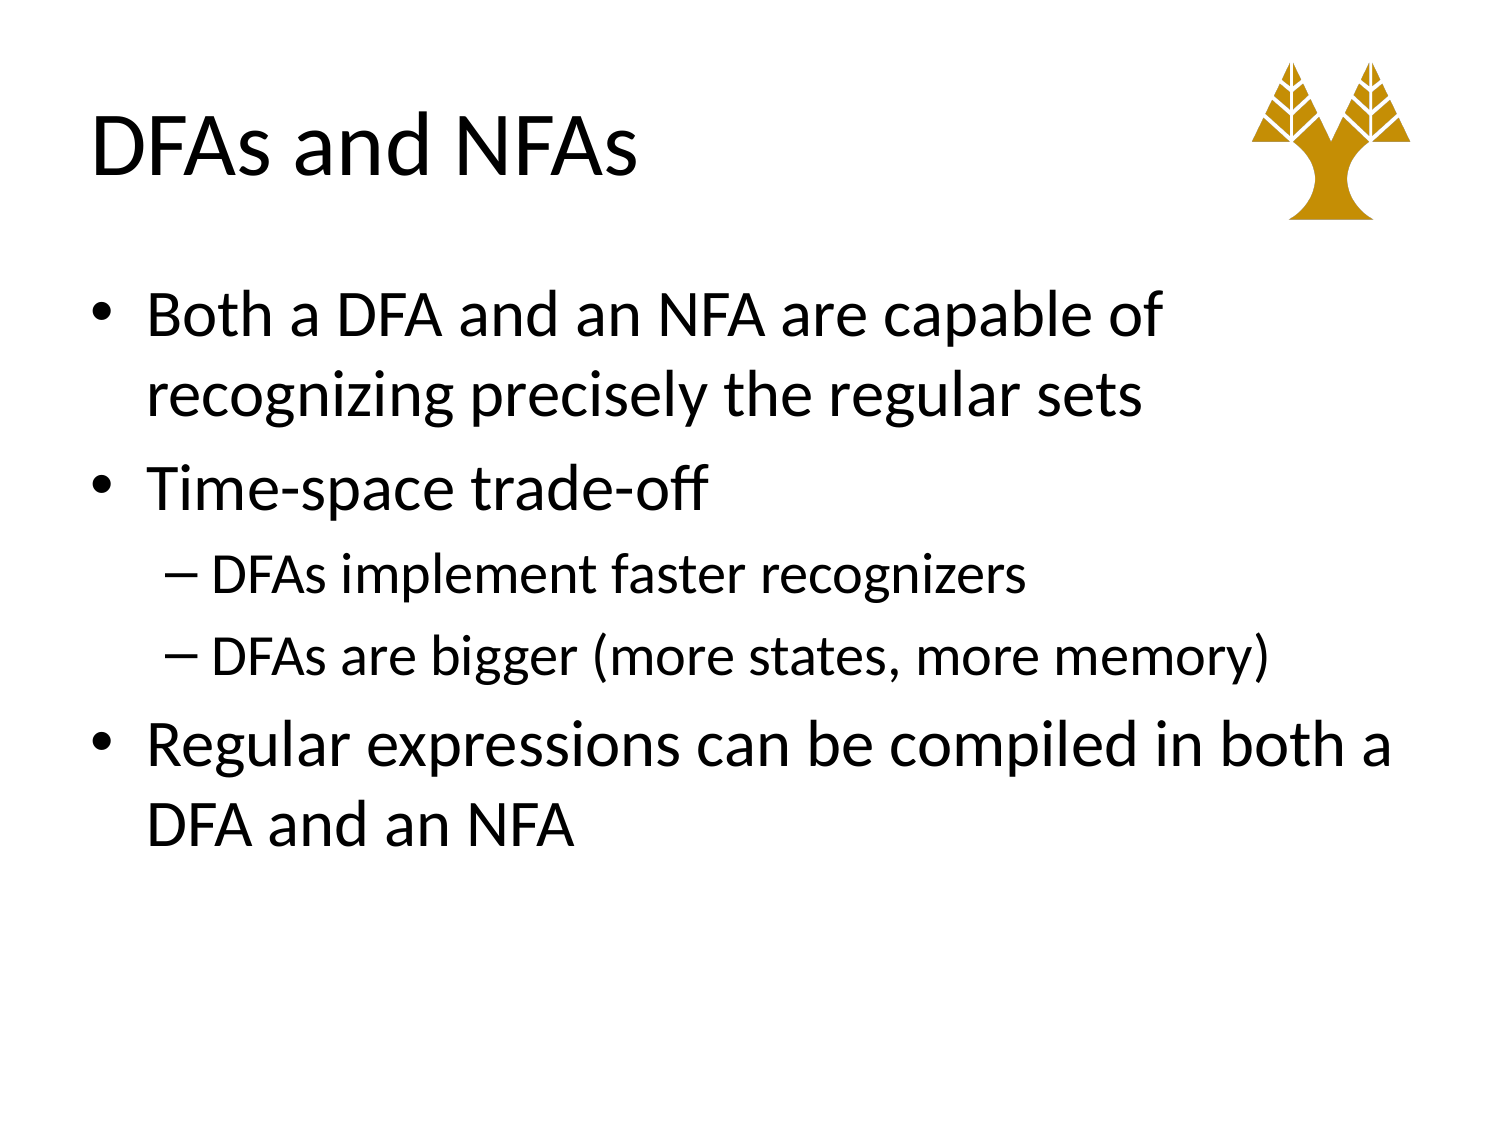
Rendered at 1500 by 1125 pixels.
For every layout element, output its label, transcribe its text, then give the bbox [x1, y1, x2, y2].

title DFAs and NFAs [75, 45, 1425, 233]
list Both a DFA and an NFA are capable of recognizing precisely the regular sets Time-space trade-off DFAs implement faster recognizers DFAs are bigger (more states, more memory) Regular expressions can be compiled in both a DFA and an NFA [75, 262, 1425, 1005]
